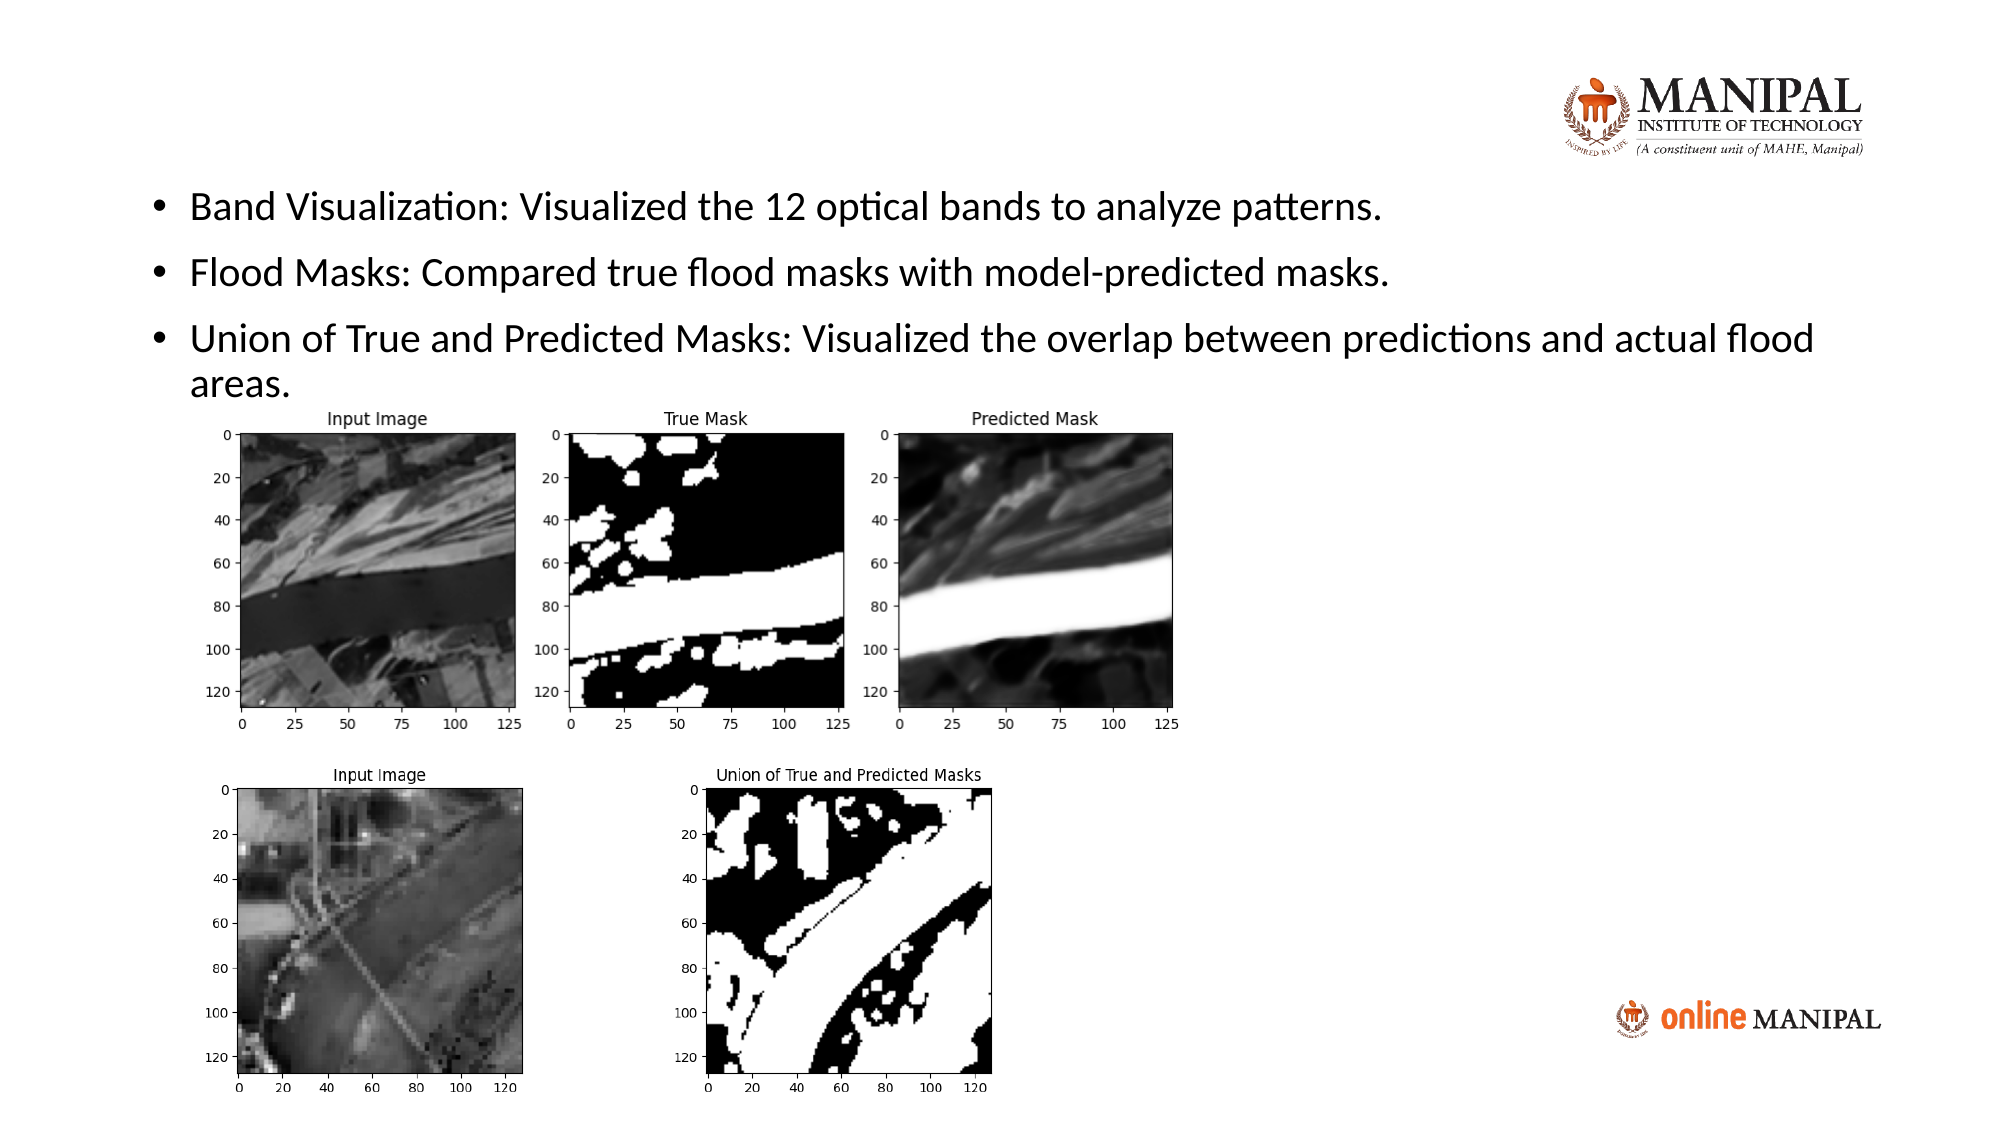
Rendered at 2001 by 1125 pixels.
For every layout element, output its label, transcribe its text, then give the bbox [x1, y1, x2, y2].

picture [194, 757, 1000, 1104]
picture [1599, 966, 1900, 1073]
picture [1545, 57, 1878, 175]
list Band Visualization: Visualized the 12 optical bands to analyze patterns. Flood Masks: Compared true flood masks with model-predicted masks. Union of True and Predicted Masks: Visualized the overlap between predictions and actual flood areas. [137, 177, 1863, 892]
picture [194, 401, 1189, 741]
